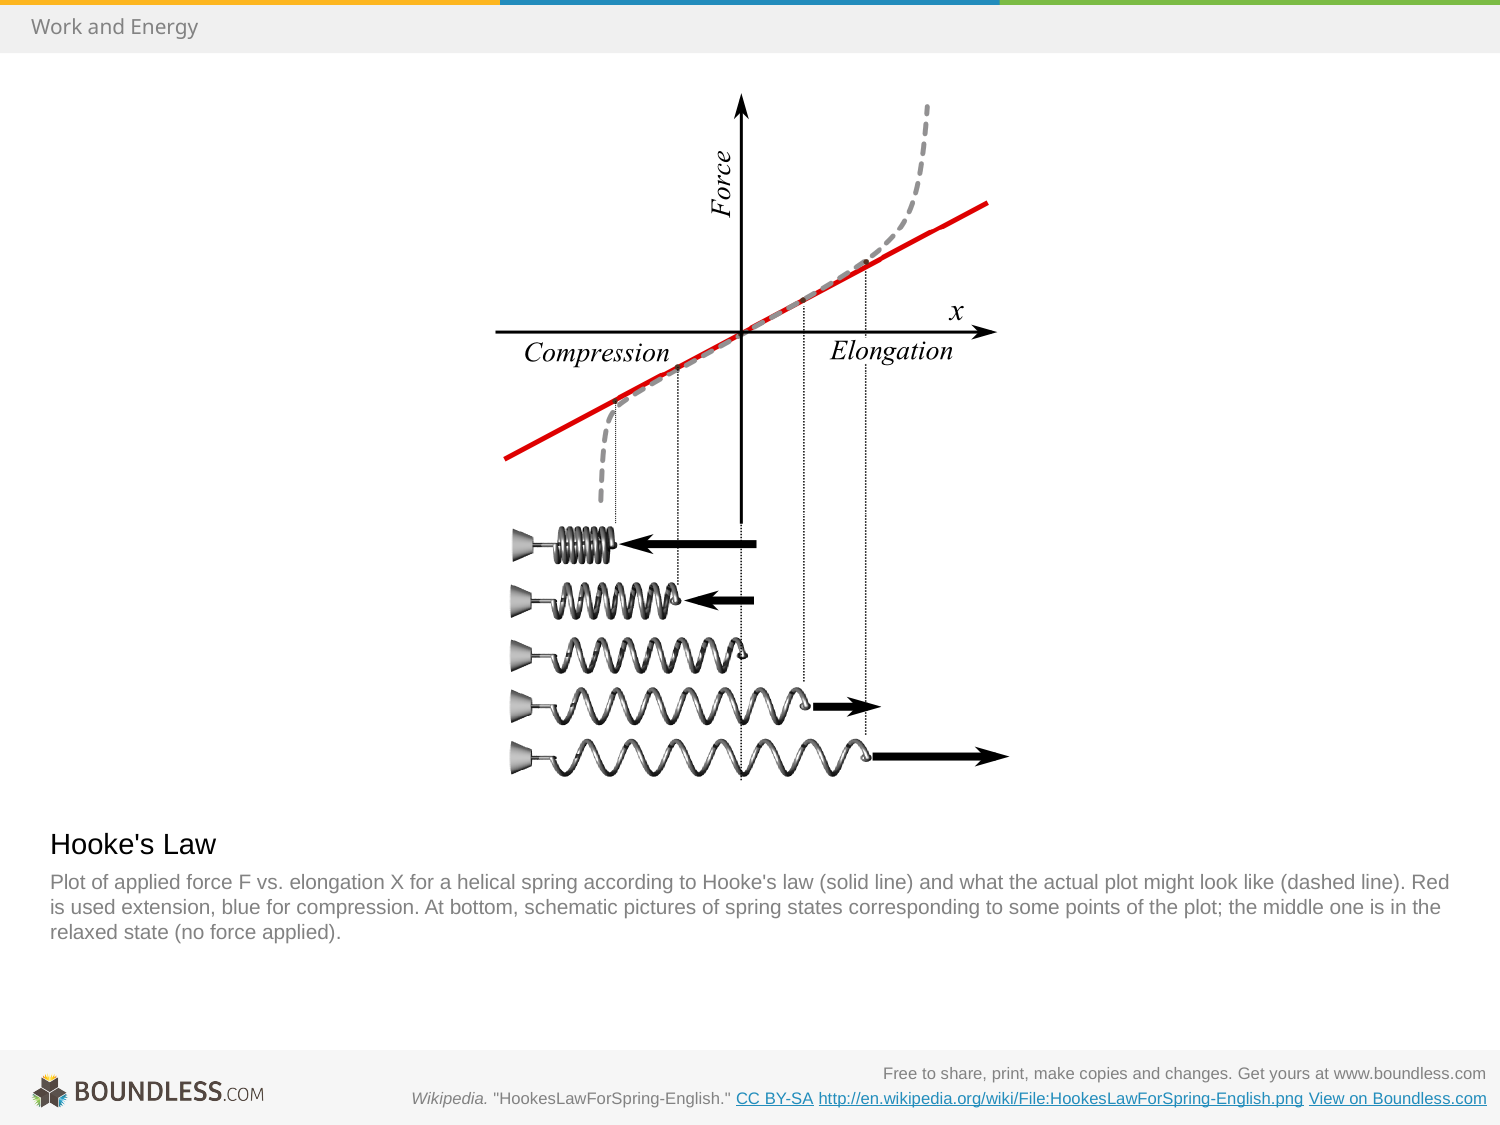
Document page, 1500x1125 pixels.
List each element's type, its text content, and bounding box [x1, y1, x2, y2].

picture [30, 1072, 265, 1109]
text_box [0, 2, 1500, 54]
text_box Free to share, print, make copies and changes. Get yours at www.boundless.com [649, 1062, 1488, 1087]
list Hooke's Law Plot of applied force F vs. elongation X for a helical spring according to Hooke's law (solid line) and what the actual plot might look like (dashed line). Red is used extension, blue for compression. At bottom, schematic pictures of spring states corresponding to some points of the plot; the middle one is in the relaxed state (no force applied). [50, 825, 1450, 1038]
text_box Work and Energy [31, 13, 1475, 38]
picture [485, 87, 1015, 801]
text_box [0, 1050, 1500, 1125]
text_box Wikipedia. "HookesLawForSpring-English." CC BY-SA http://en.wikipedia.org/wiki/File:HookesLawForSpring-English.png View on Boundless.com [274, 1087, 1488, 1125]
